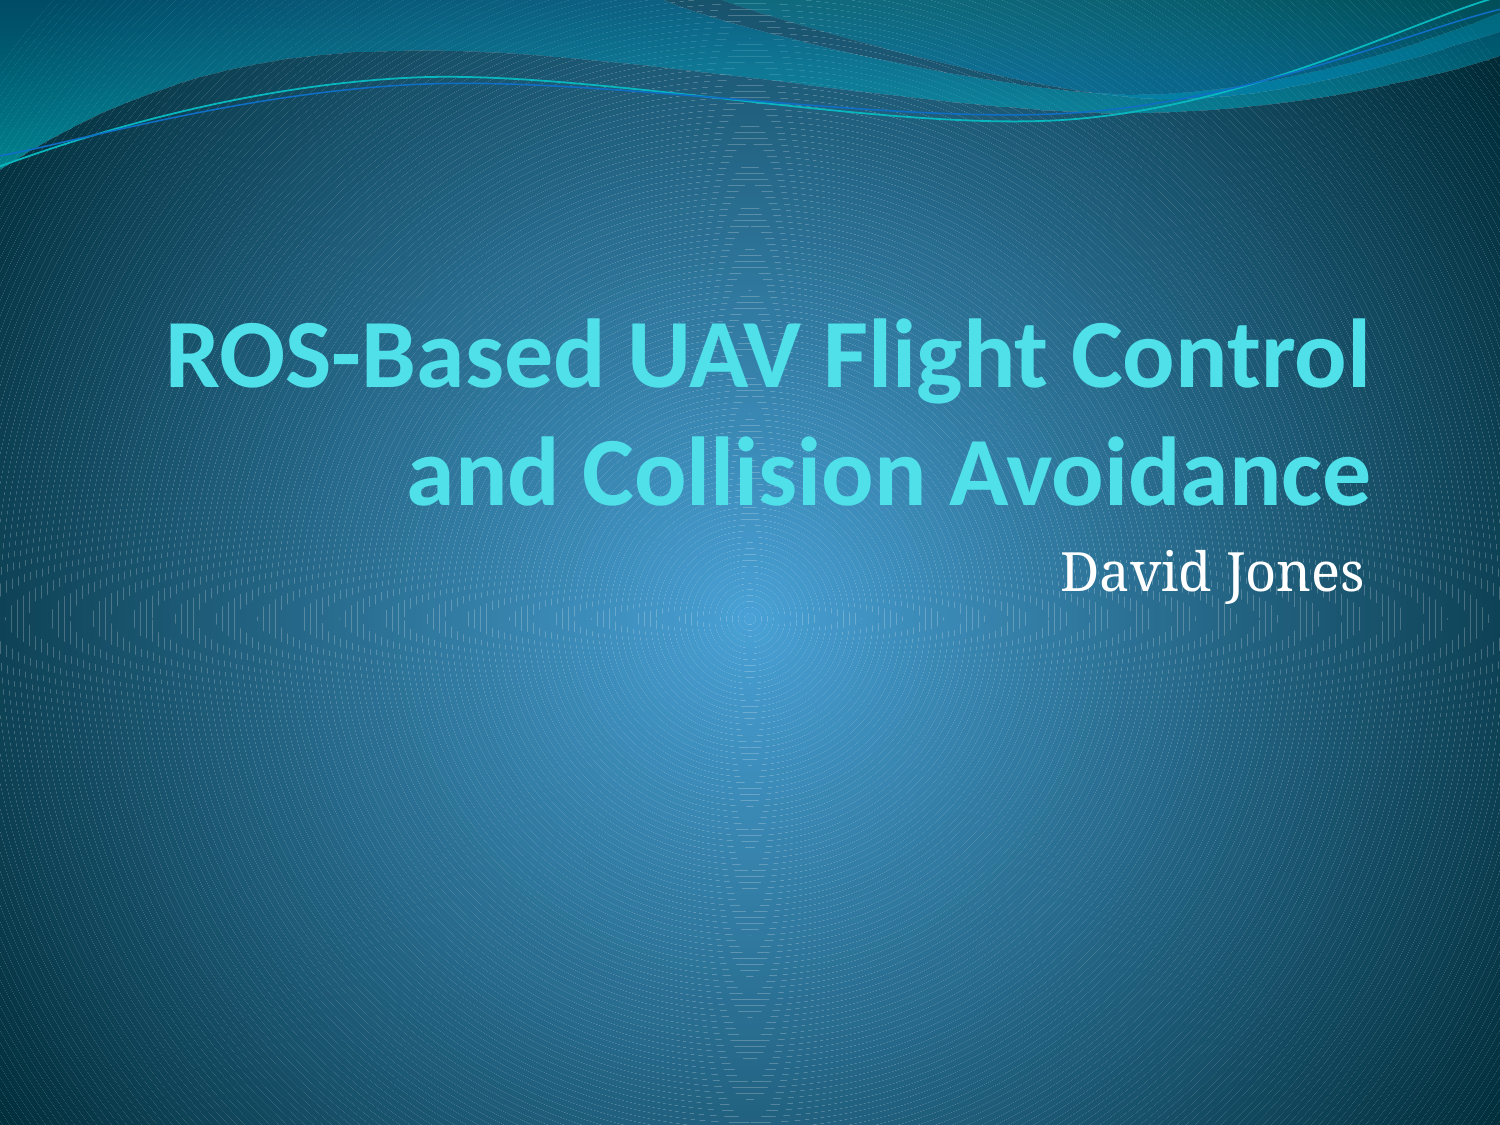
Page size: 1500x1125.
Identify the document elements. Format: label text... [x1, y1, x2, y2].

title ROS-Based UAV Flight Control and Collision Avoidance [87, 224, 1376, 525]
subtitle David Jones [87, 529, 1376, 818]
